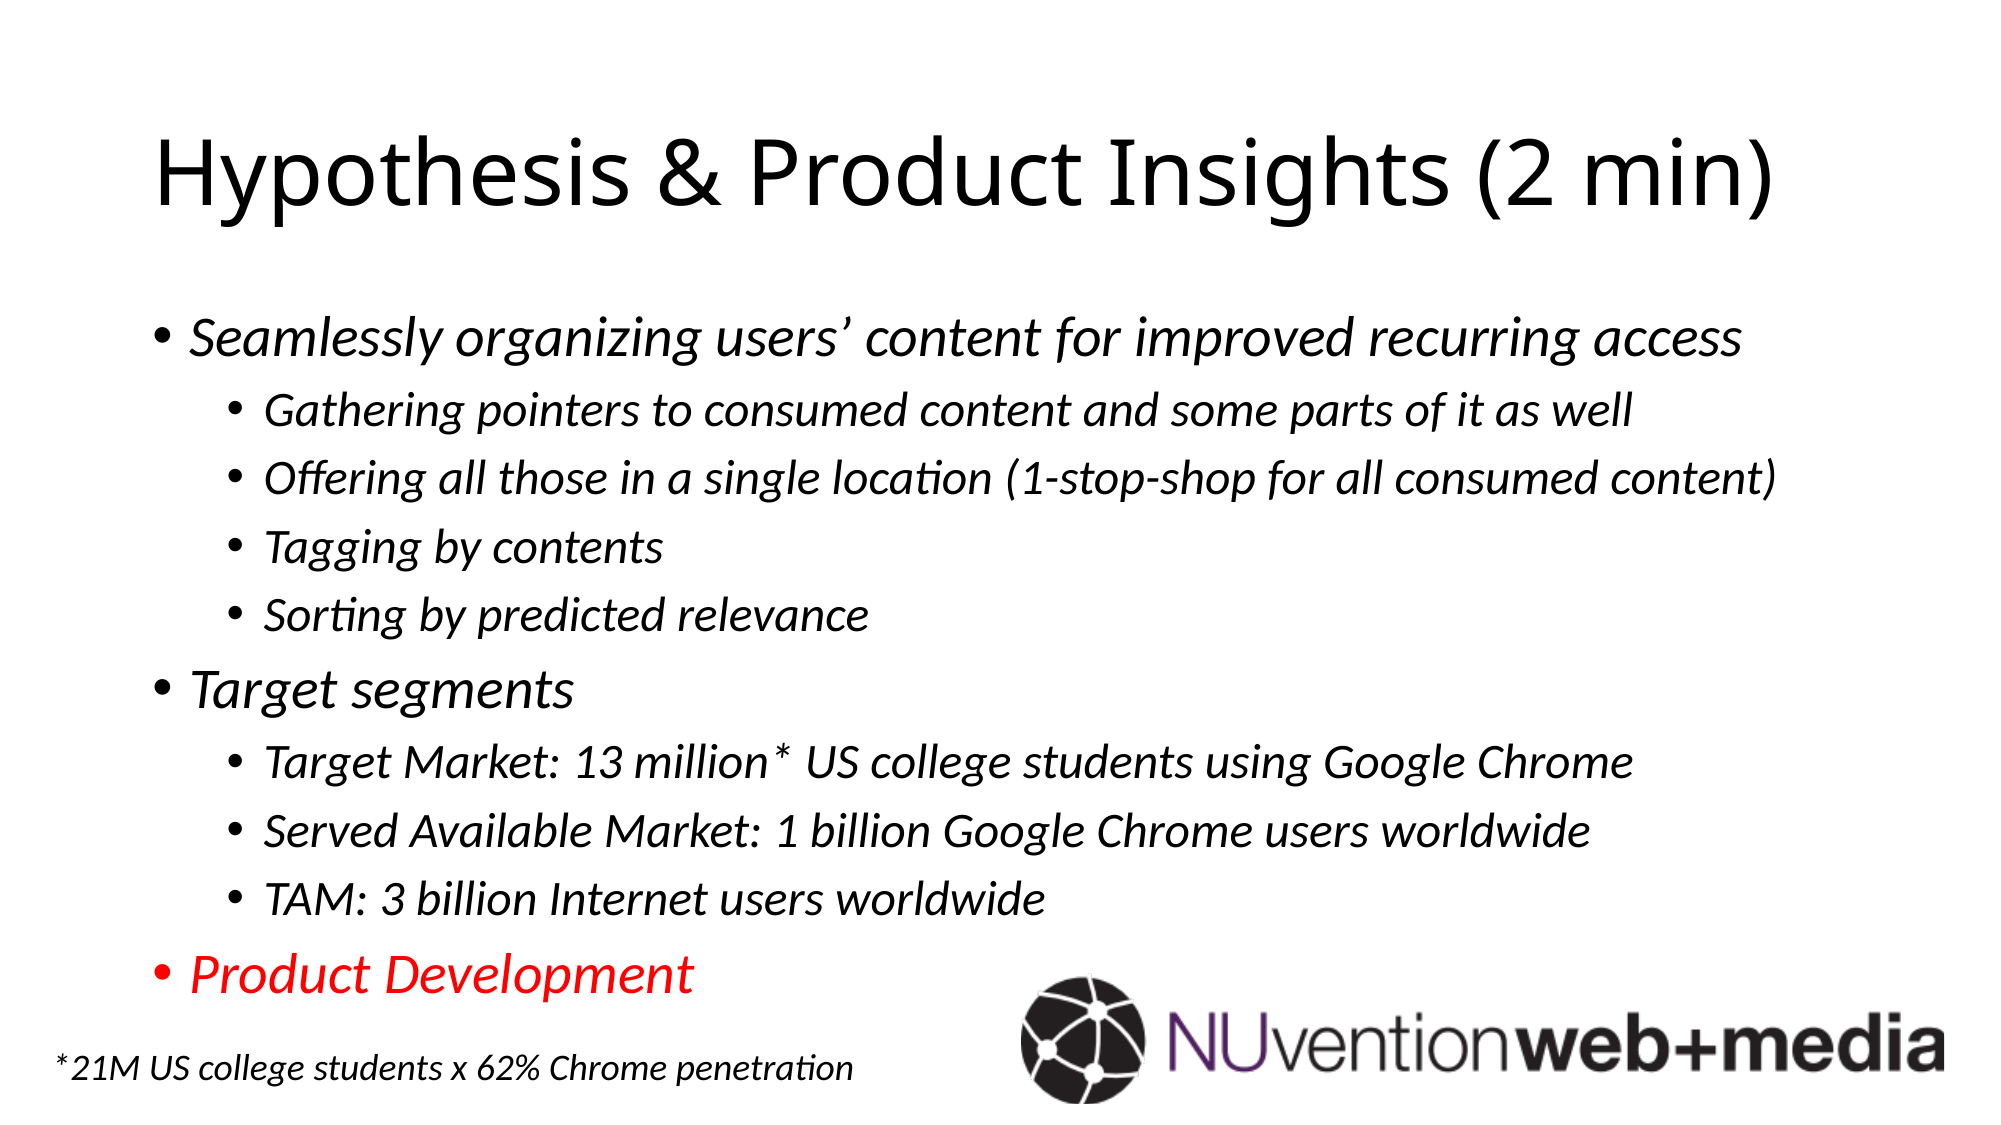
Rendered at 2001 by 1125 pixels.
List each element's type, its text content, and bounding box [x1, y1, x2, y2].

title Hypothesis & Product Insights (2 min) [137, 59, 1863, 278]
text_box *21M US college students x 62% Chrome penetration [36, 1035, 879, 1096]
list Seamlessly organizing users’ content for improved recurring access Gathering pointers to consumed content and some parts of it as well Offering all those in a single location (1-stop-shop for all consumed content) Tagging by contents Sorting by predicted relevance Target segments Target Market: 13 million* US college students using Google Chrome Served Available Market: 1 billion Google Chrome users worldwide TAM: 3 billion Internet users worldwide Product Development [137, 299, 1863, 1014]
